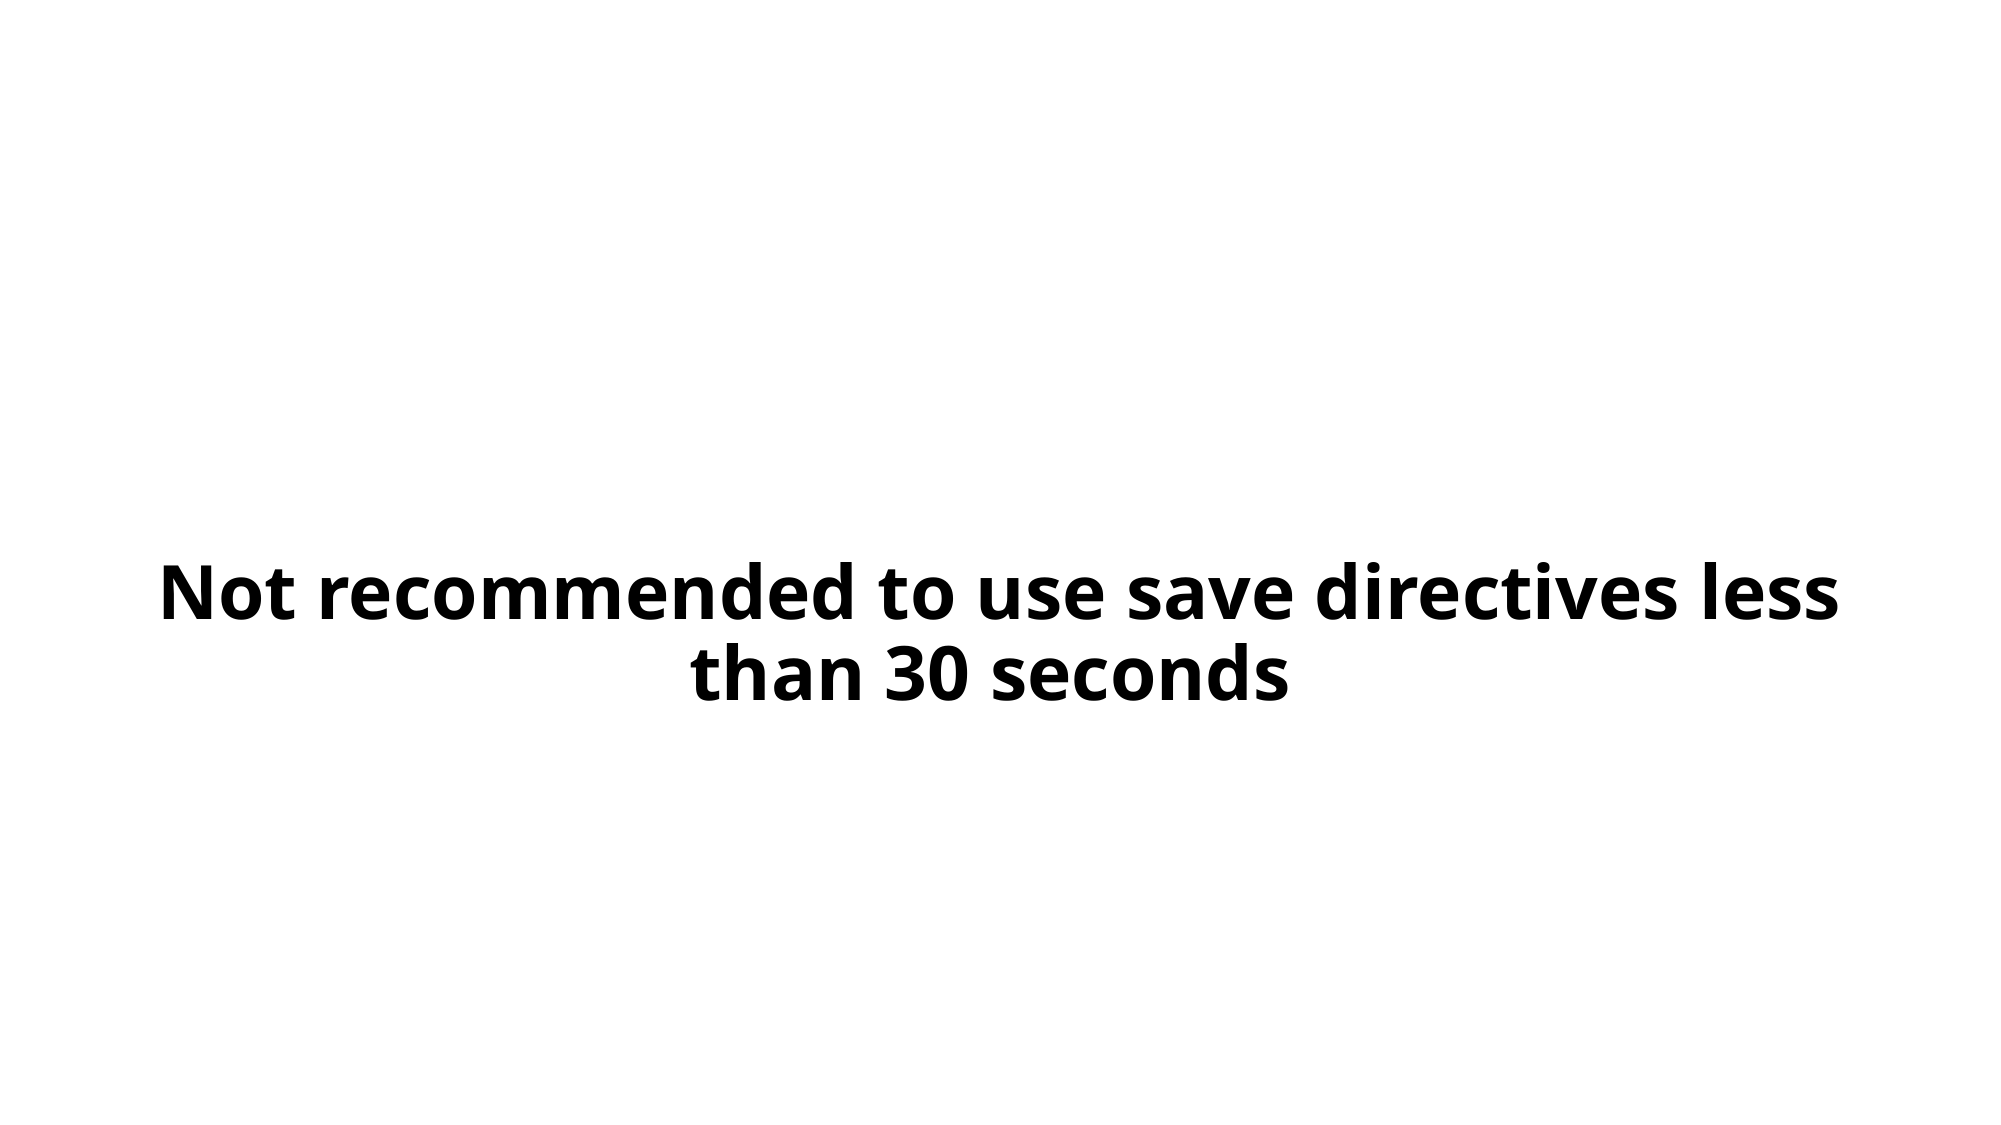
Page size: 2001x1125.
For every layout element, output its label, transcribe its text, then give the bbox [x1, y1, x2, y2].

title Not recommended to use save directives less than 30 seconds [137, 526, 1863, 745]
